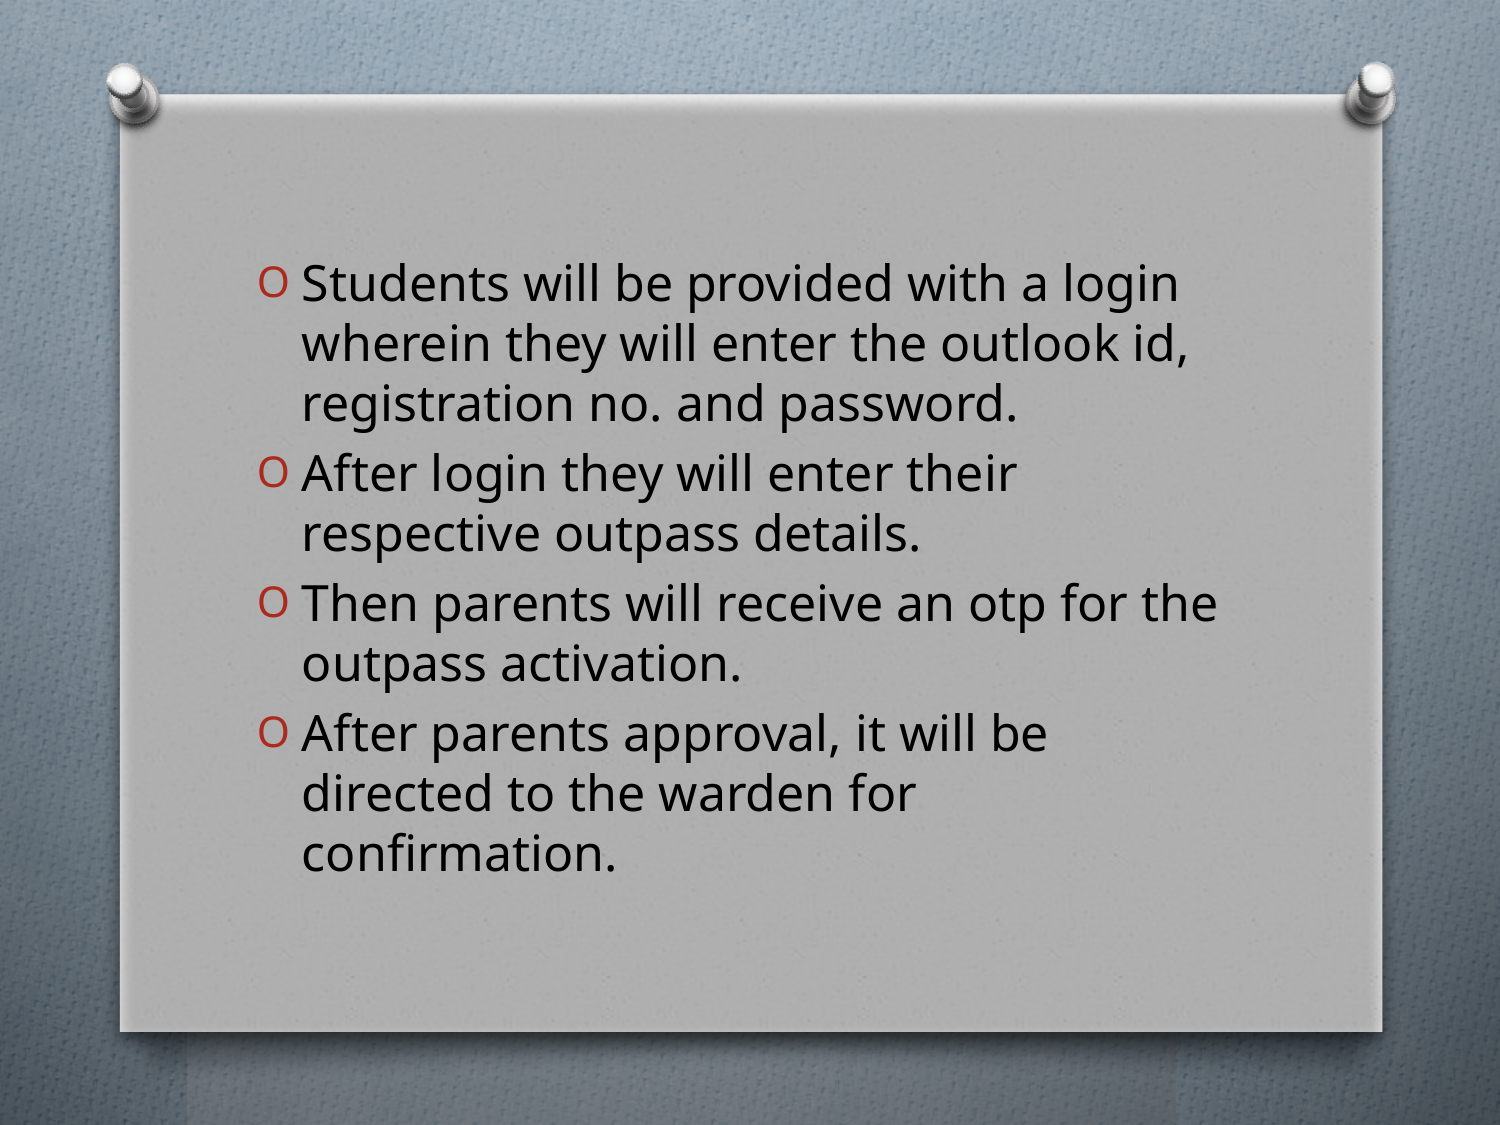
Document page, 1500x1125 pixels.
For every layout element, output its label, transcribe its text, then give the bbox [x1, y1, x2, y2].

picture [75, 29, 198, 153]
list Students will be provided with a login wherein they will enter the outlook id, registration no. and password. After login they will enter their respective outpass details. Then parents will receive an otp for the outpass activation. After parents approval, it will be directed to the warden for confirmation. [241, 243, 1259, 835]
picture [1317, 35, 1439, 156]
